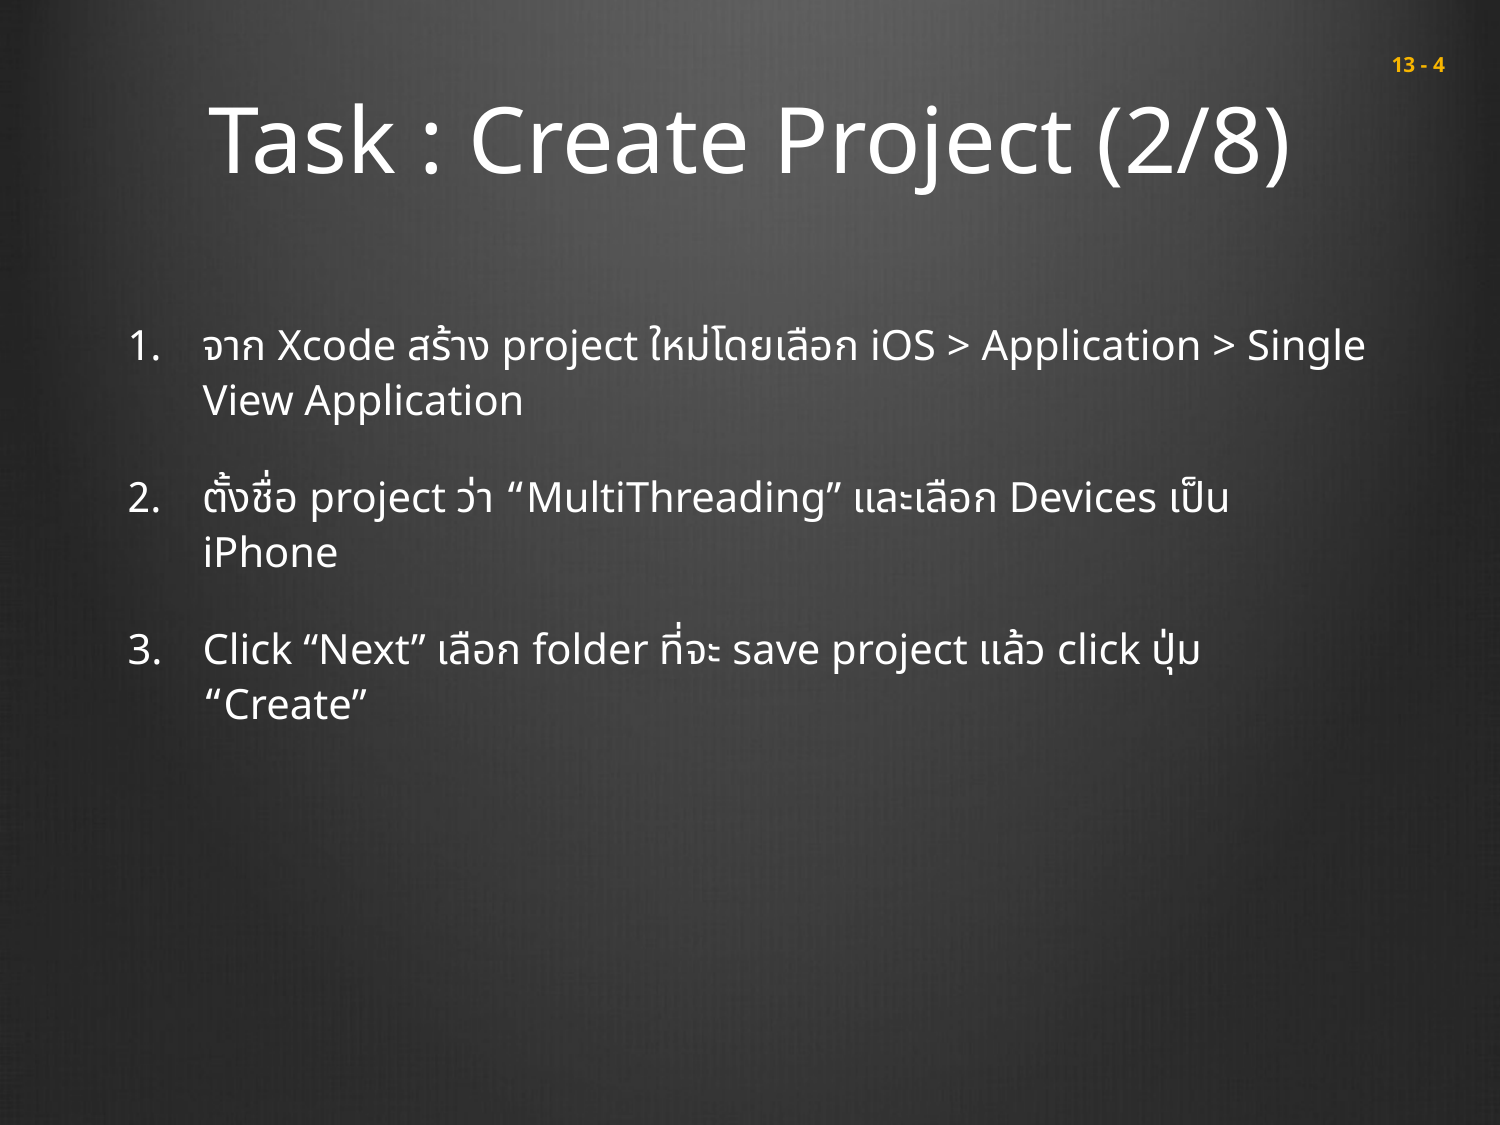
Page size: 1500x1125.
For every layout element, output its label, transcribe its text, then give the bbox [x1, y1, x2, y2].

list จาก Xcode สร้าง project ใหม่โดยเลือก iOS > Application > Single View Application ตั้งชื่อ project ว่า “MultiThreading” และเลือก Devices เป็น iPhone Click “Next” เลือก folder ที่จะ save project แล้ว click ปุ่ม “Create” [112, 306, 1388, 1005]
text_box 13 - 4 [1306, 43, 1460, 86]
title Task : Create Project (2/8) [112, 19, 1388, 255]
